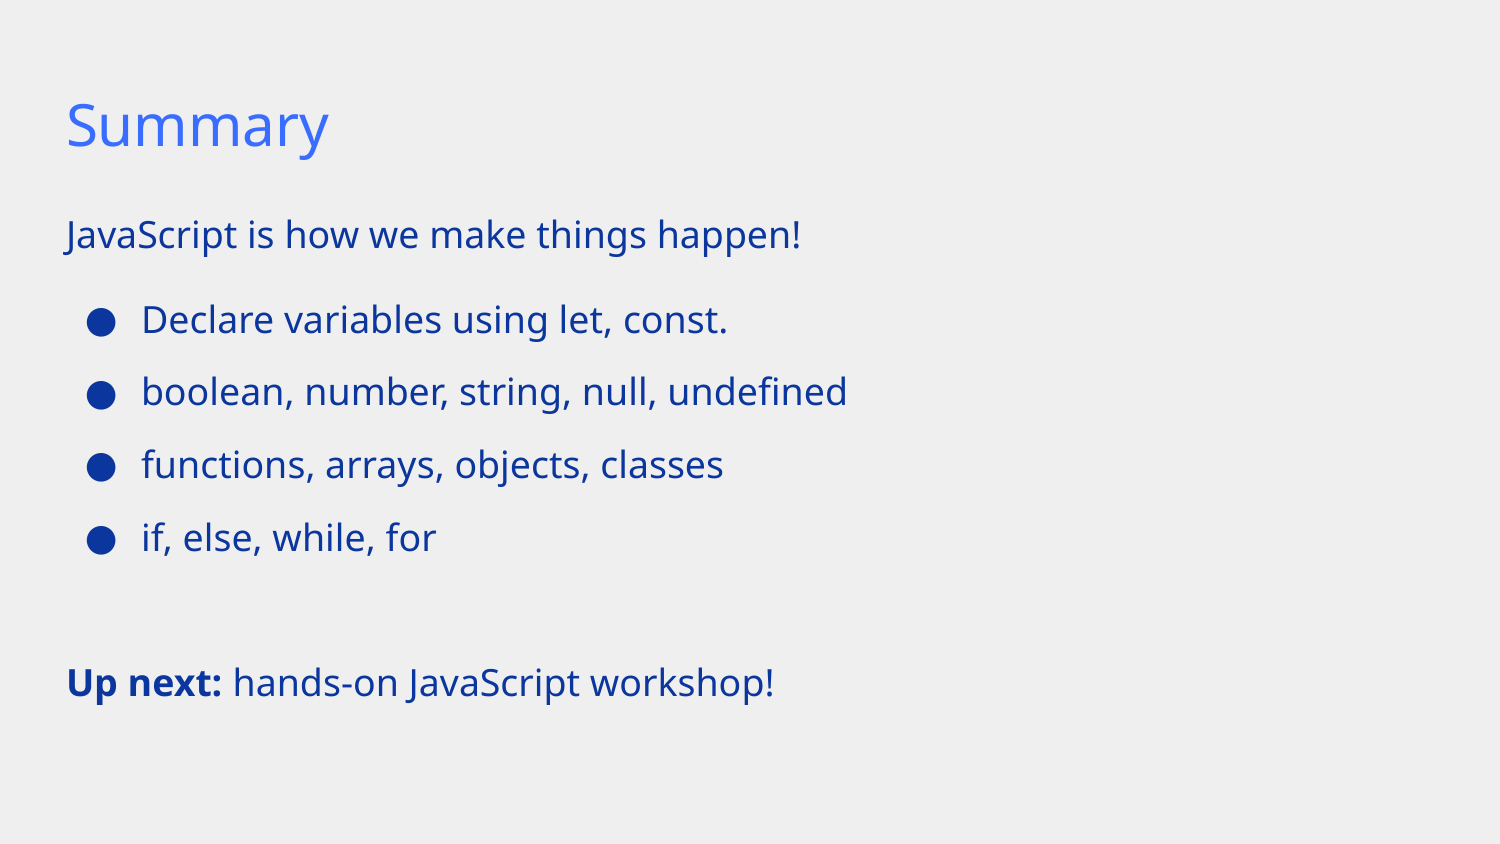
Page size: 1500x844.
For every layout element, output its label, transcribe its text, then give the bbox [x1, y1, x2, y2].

title Summary [51, 72, 1449, 167]
list JavaScript is how we make things happen! Declare variables using let, const. boolean, number, string, null, undefined functions, arrays, objects, classes if, else, while, for Up next: hands-on JavaScript workshop! [51, 189, 1449, 750]
